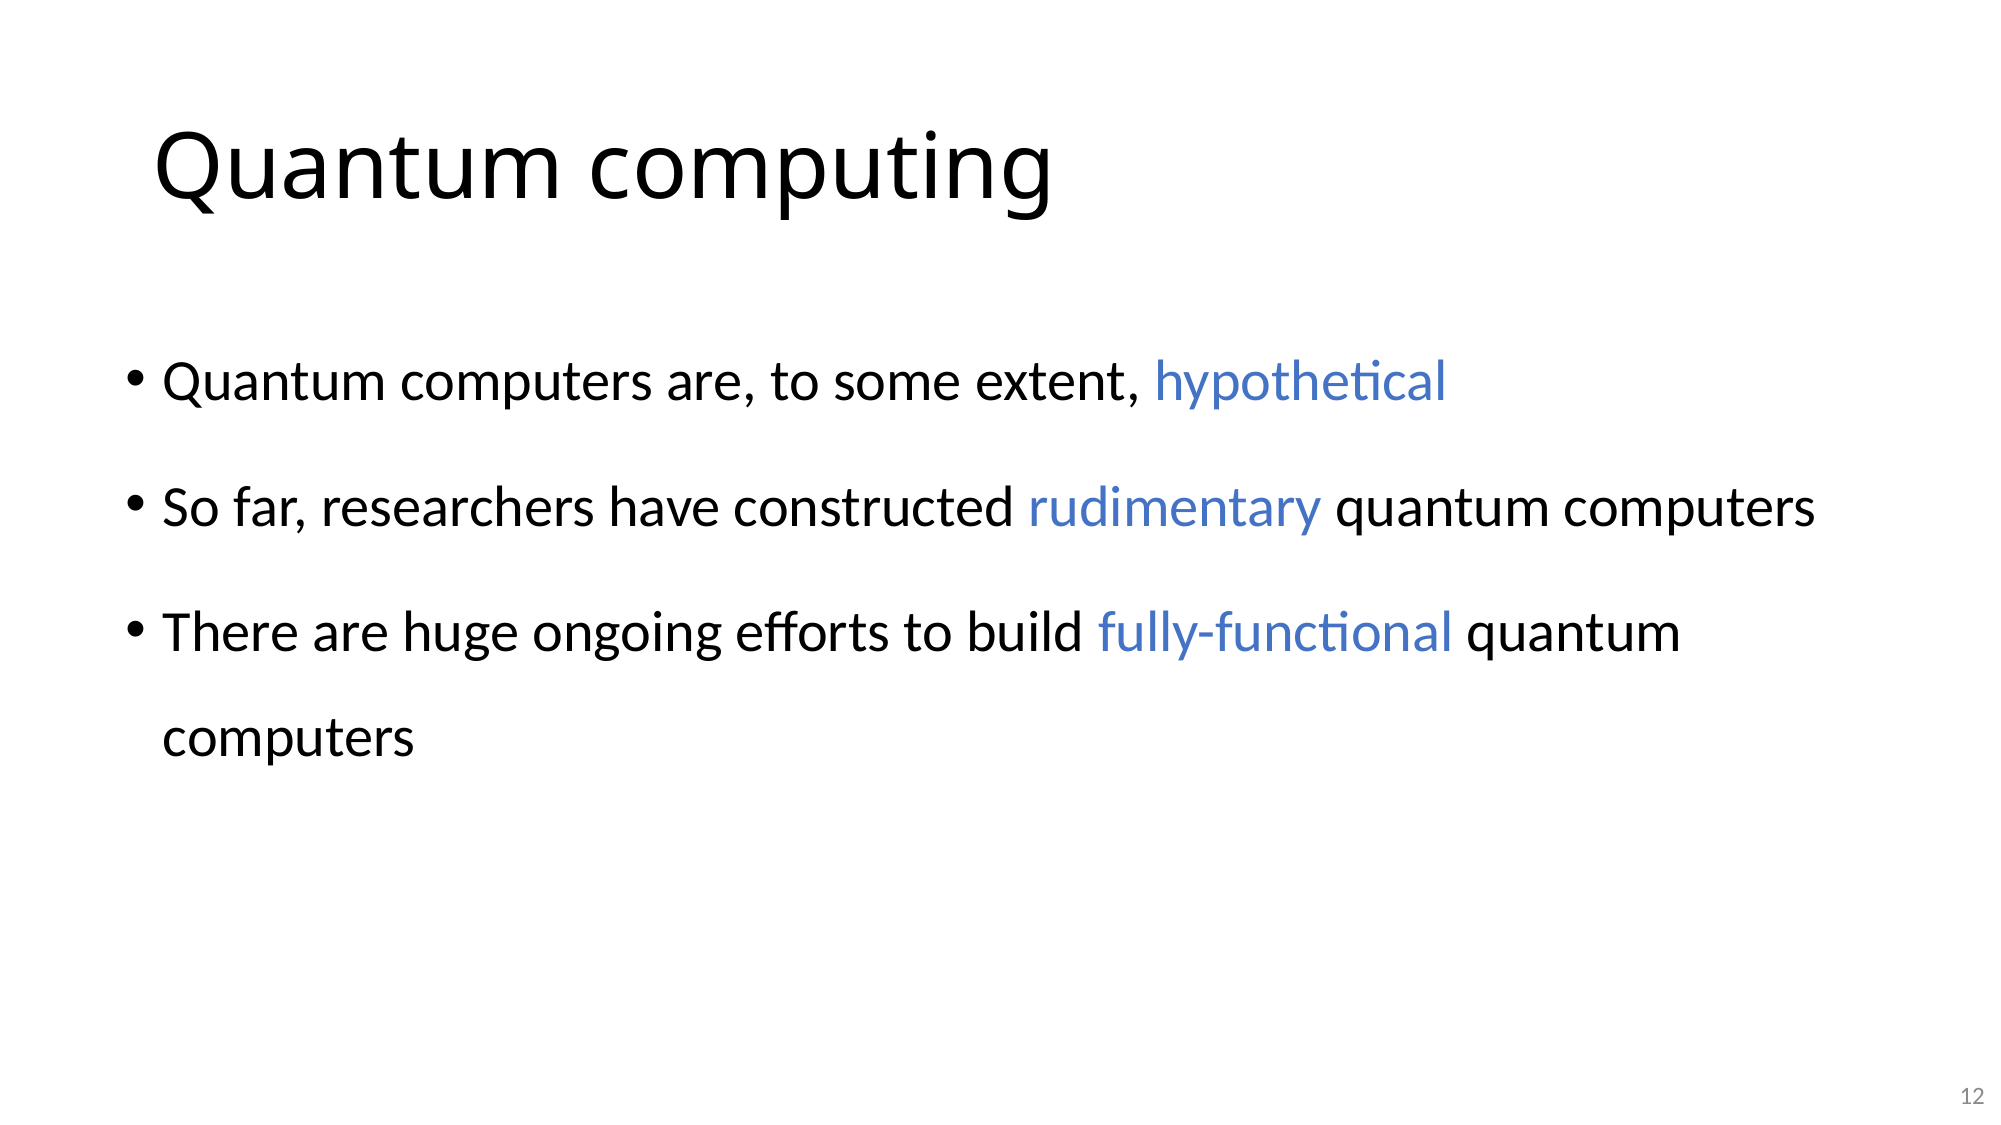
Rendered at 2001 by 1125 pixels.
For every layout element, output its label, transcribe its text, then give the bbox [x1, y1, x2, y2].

list Quantum computers are, to some extent, hypothetical So far, researchers have constructed rudimentary quantum computers There are huge ongoing efforts to build fully-functional quantum computers [110, 299, 1863, 1014]
slide_number 12 [1550, 1064, 2000, 1125]
title Quantum computing [137, 59, 1863, 278]
